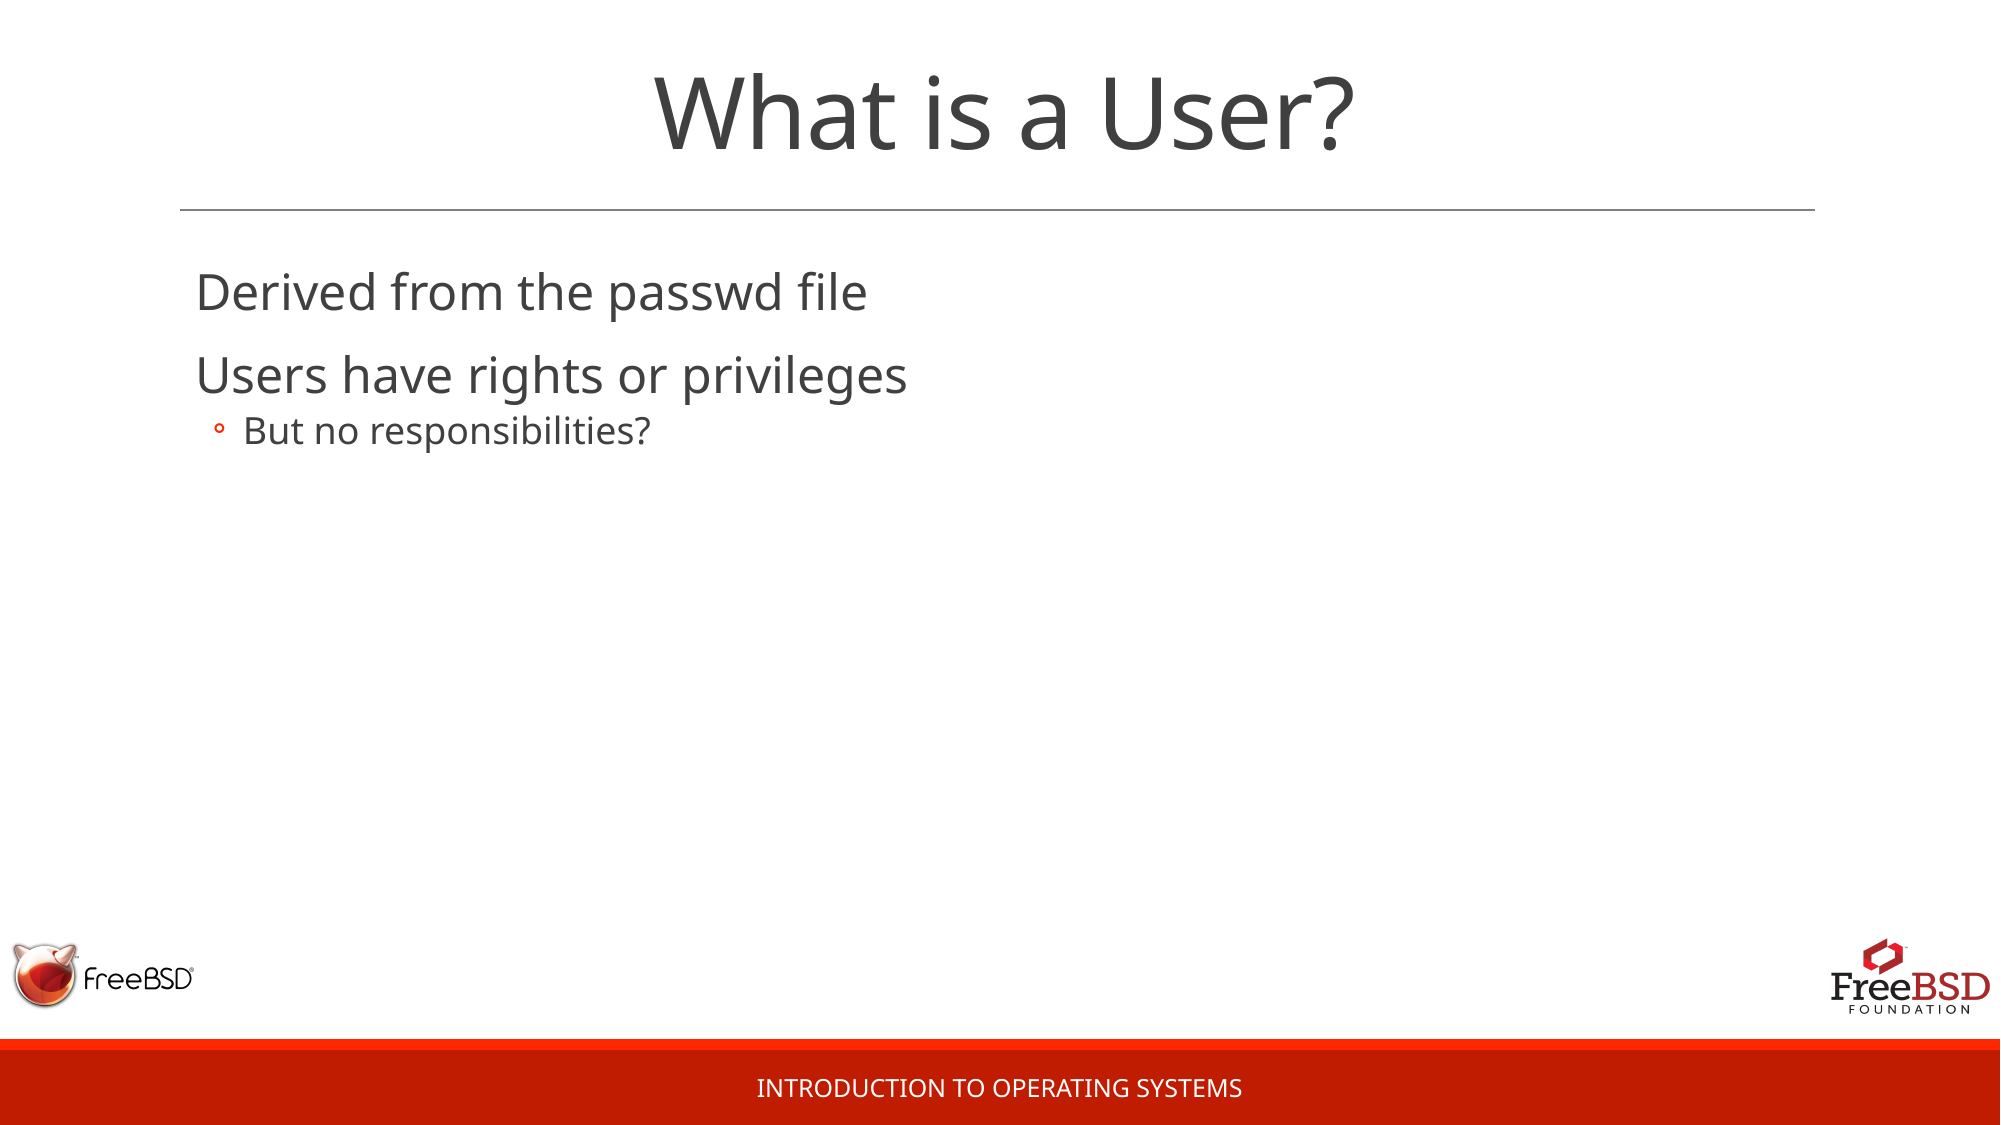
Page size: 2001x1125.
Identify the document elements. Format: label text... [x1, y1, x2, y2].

list Derived from the passwd file Users have rights or privileges But no responsibilities? [180, 259, 1830, 963]
title What is a User? [180, 47, 1830, 191]
footer Introduction to Operating Systems [604, 1059, 1396, 1120]
picture [0, 931, 194, 1021]
